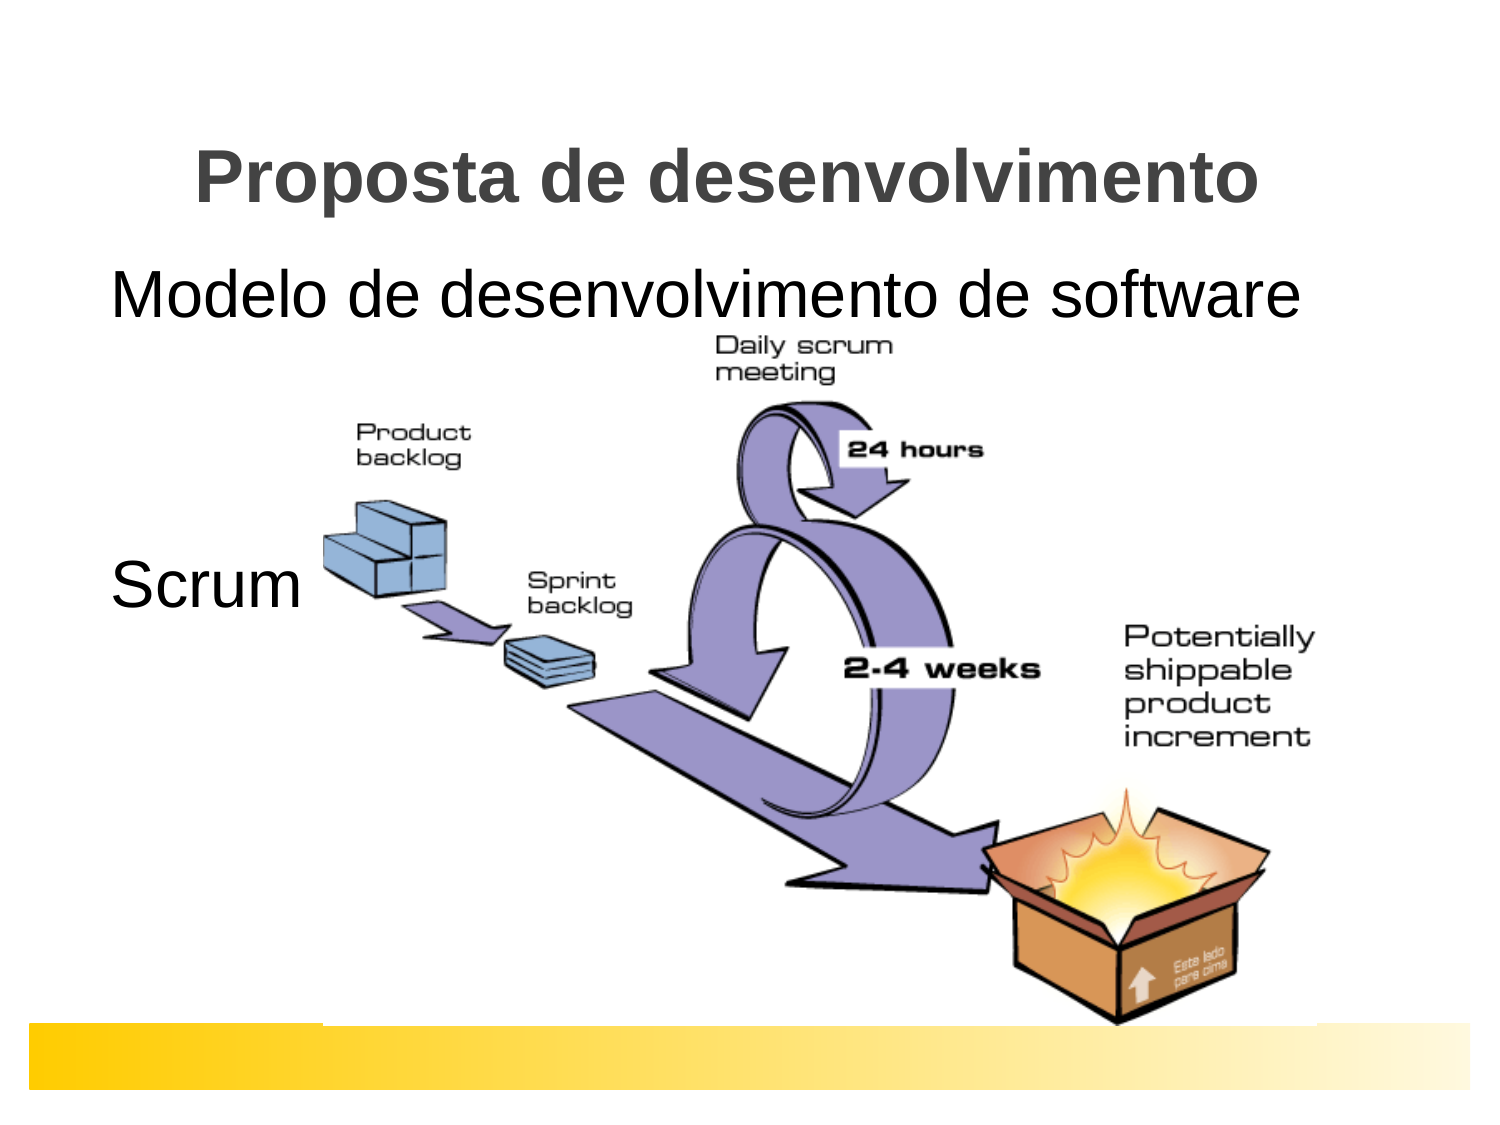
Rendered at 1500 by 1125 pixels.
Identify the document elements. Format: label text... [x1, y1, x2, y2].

picture [322, 333, 1317, 1026]
text_box [29, 1023, 667, 1090]
text_box Modelo de desenvolvimento de software Scrum [2, 243, 1500, 484]
text_box Proposta de desenvolvimento [159, 137, 1317, 208]
text_box [667, 1035, 795, 1110]
text_box [795, 1023, 1471, 1090]
